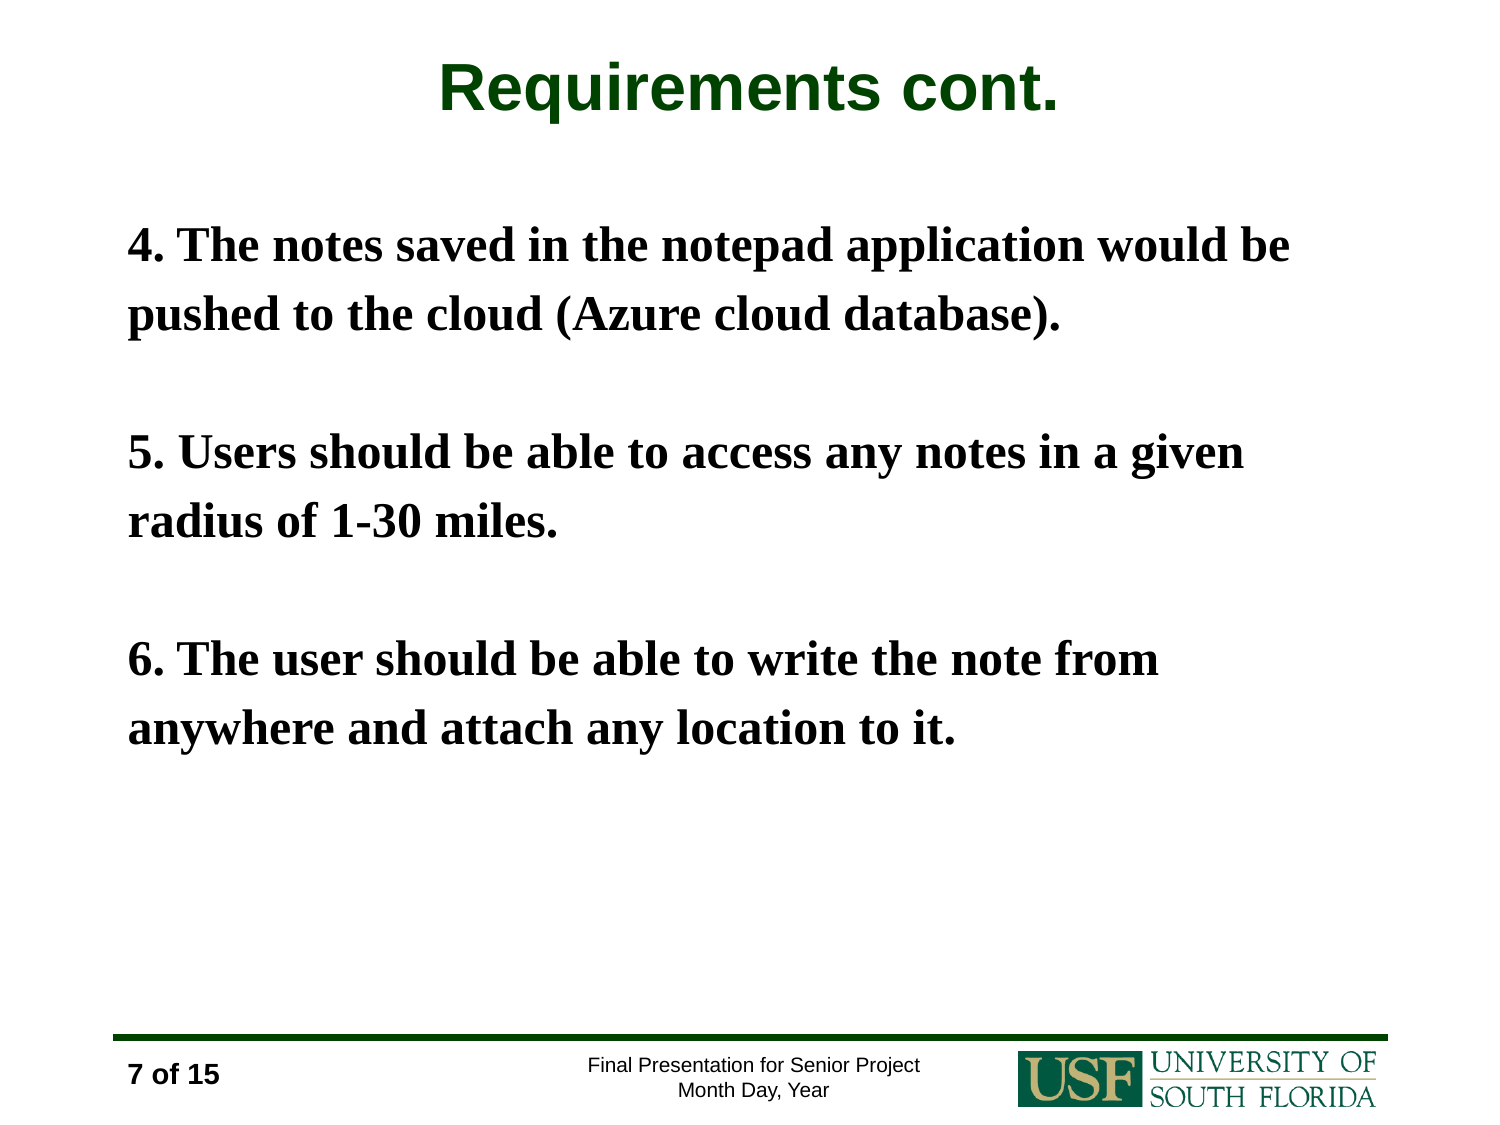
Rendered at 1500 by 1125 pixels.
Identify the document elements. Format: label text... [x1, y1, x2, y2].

picture [1018, 1051, 1376, 1107]
slide_number 7 of 15 [112, 1047, 474, 1098]
title Requirements cont. [112, 15, 1388, 153]
list 4. The notes saved in the notepad application would be pushed to the cloud (Azure cloud database). 5. Users should be able to access any notes in a given radius of 1-30 miles. 6. The user should be able to write the note from anywhere and attach any location to it. [112, 187, 1388, 1025]
